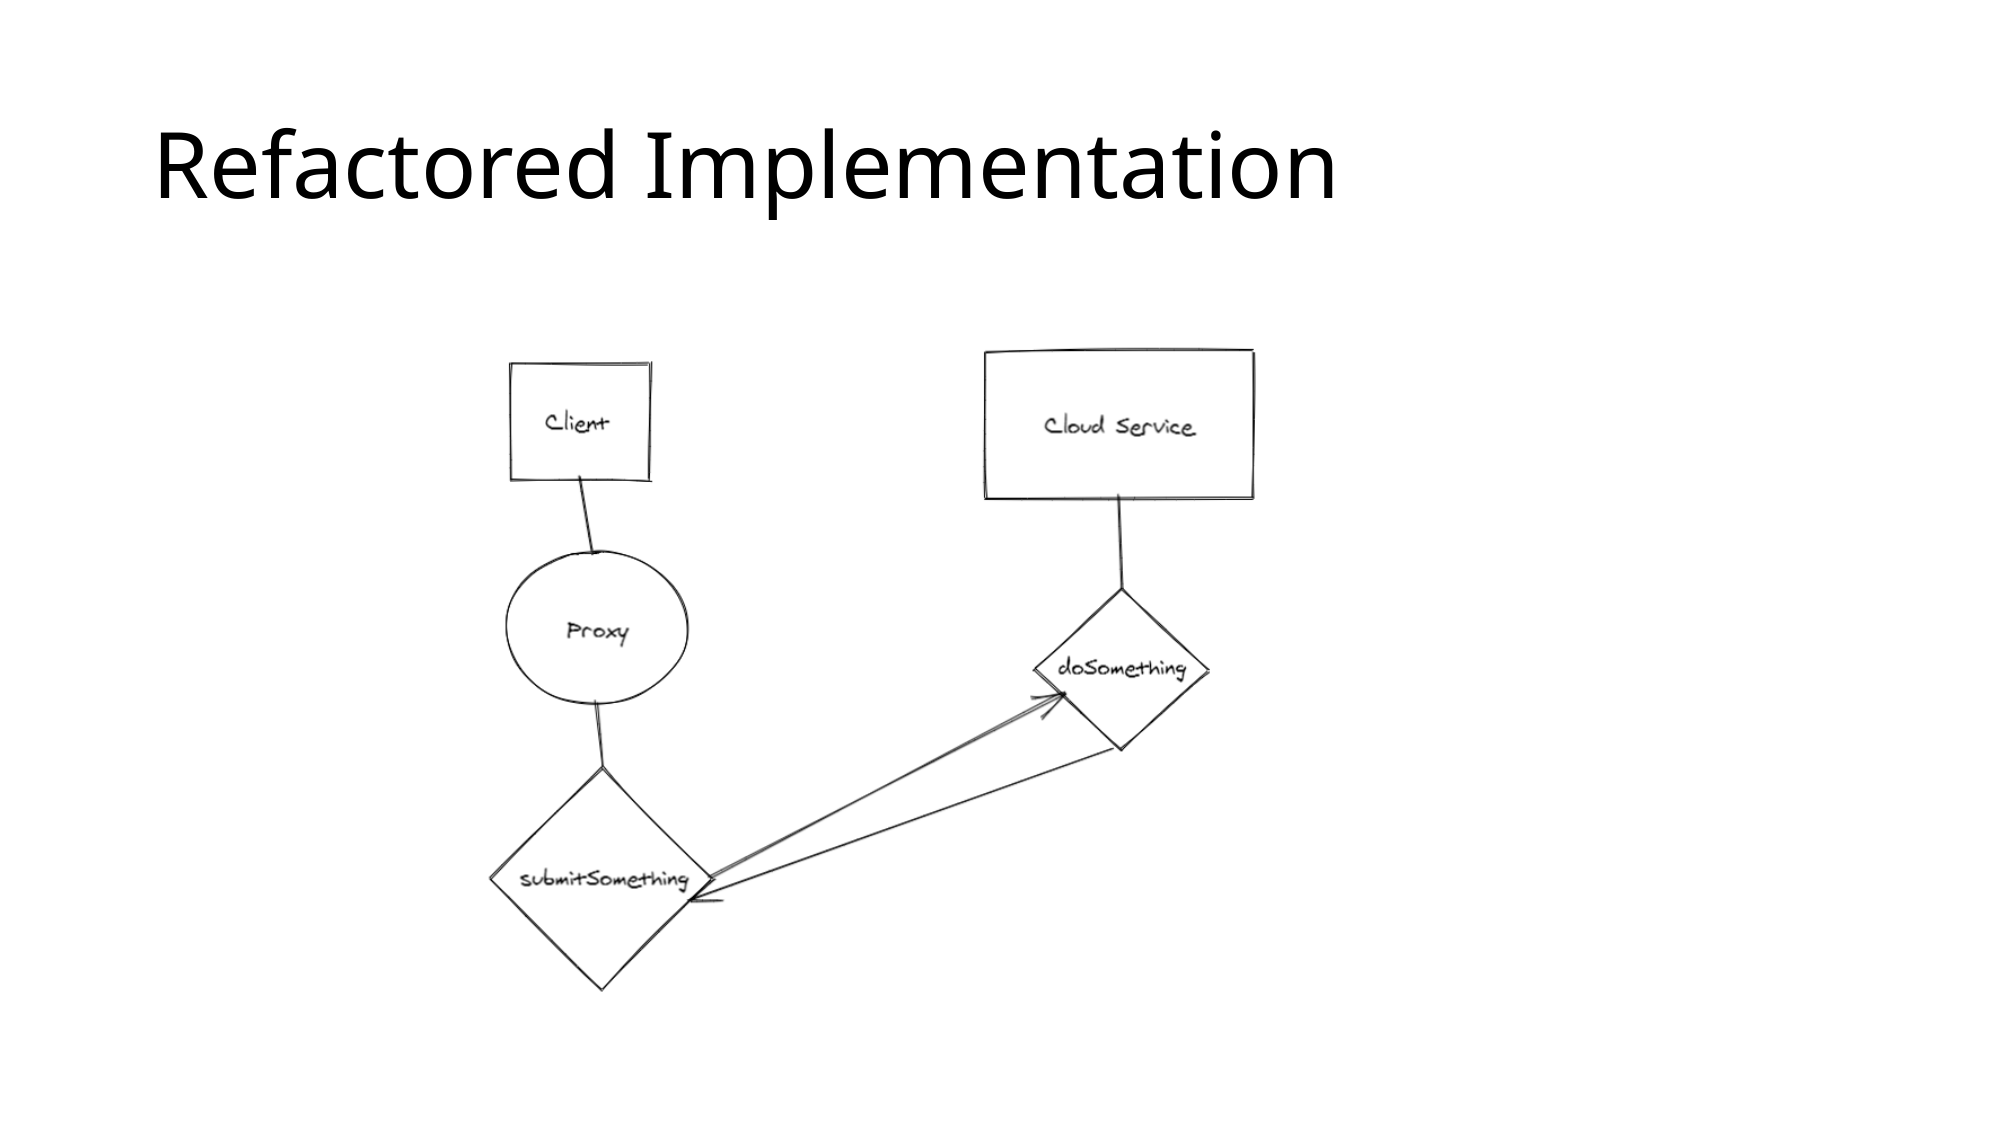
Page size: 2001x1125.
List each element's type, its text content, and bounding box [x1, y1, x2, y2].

title Refactored Implementation [137, 59, 1863, 278]
picture [456, 305, 1335, 1022]
